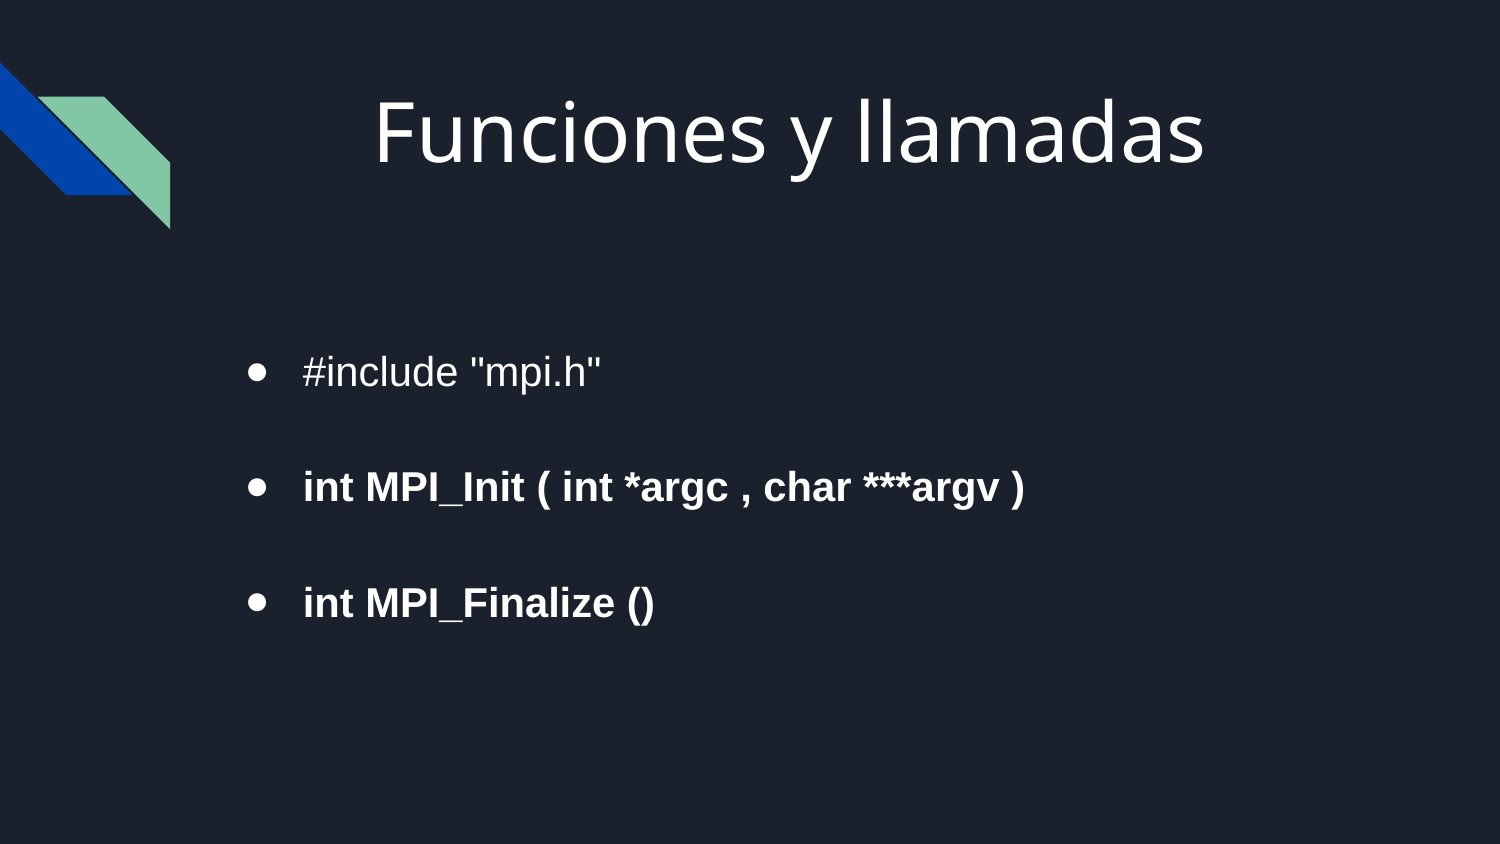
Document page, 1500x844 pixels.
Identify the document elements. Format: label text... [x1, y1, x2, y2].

text_box Funciones y llamadas [212, 64, 1368, 215]
list #include "mpi.h" int MPI_Init ( int *argc , char ***argv ) int MPI_Finalize () [212, 322, 1368, 801]
